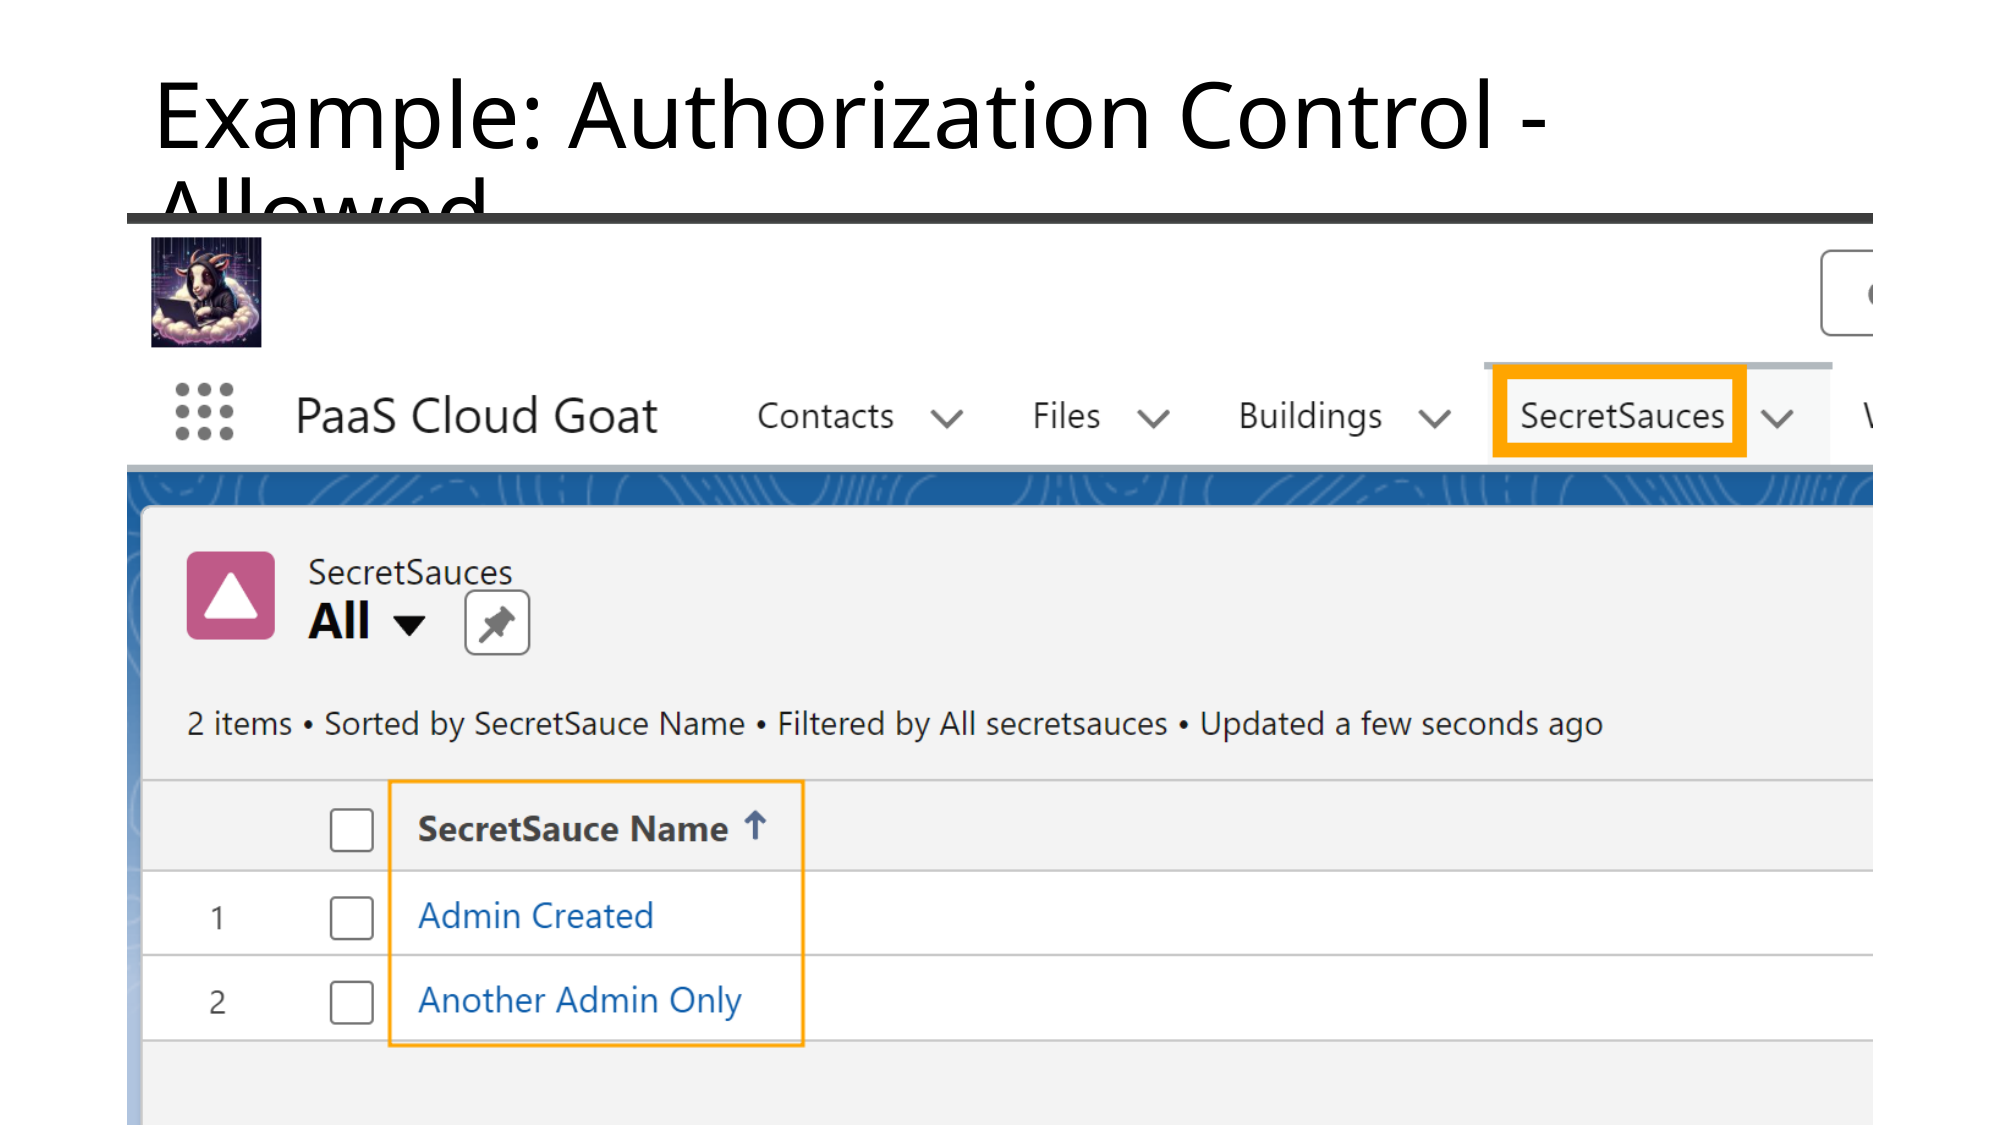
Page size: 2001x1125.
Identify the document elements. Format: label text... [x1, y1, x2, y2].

title Example: Authorization Control - Allowed [137, 59, 1863, 213]
picture [127, 213, 1873, 1125]
